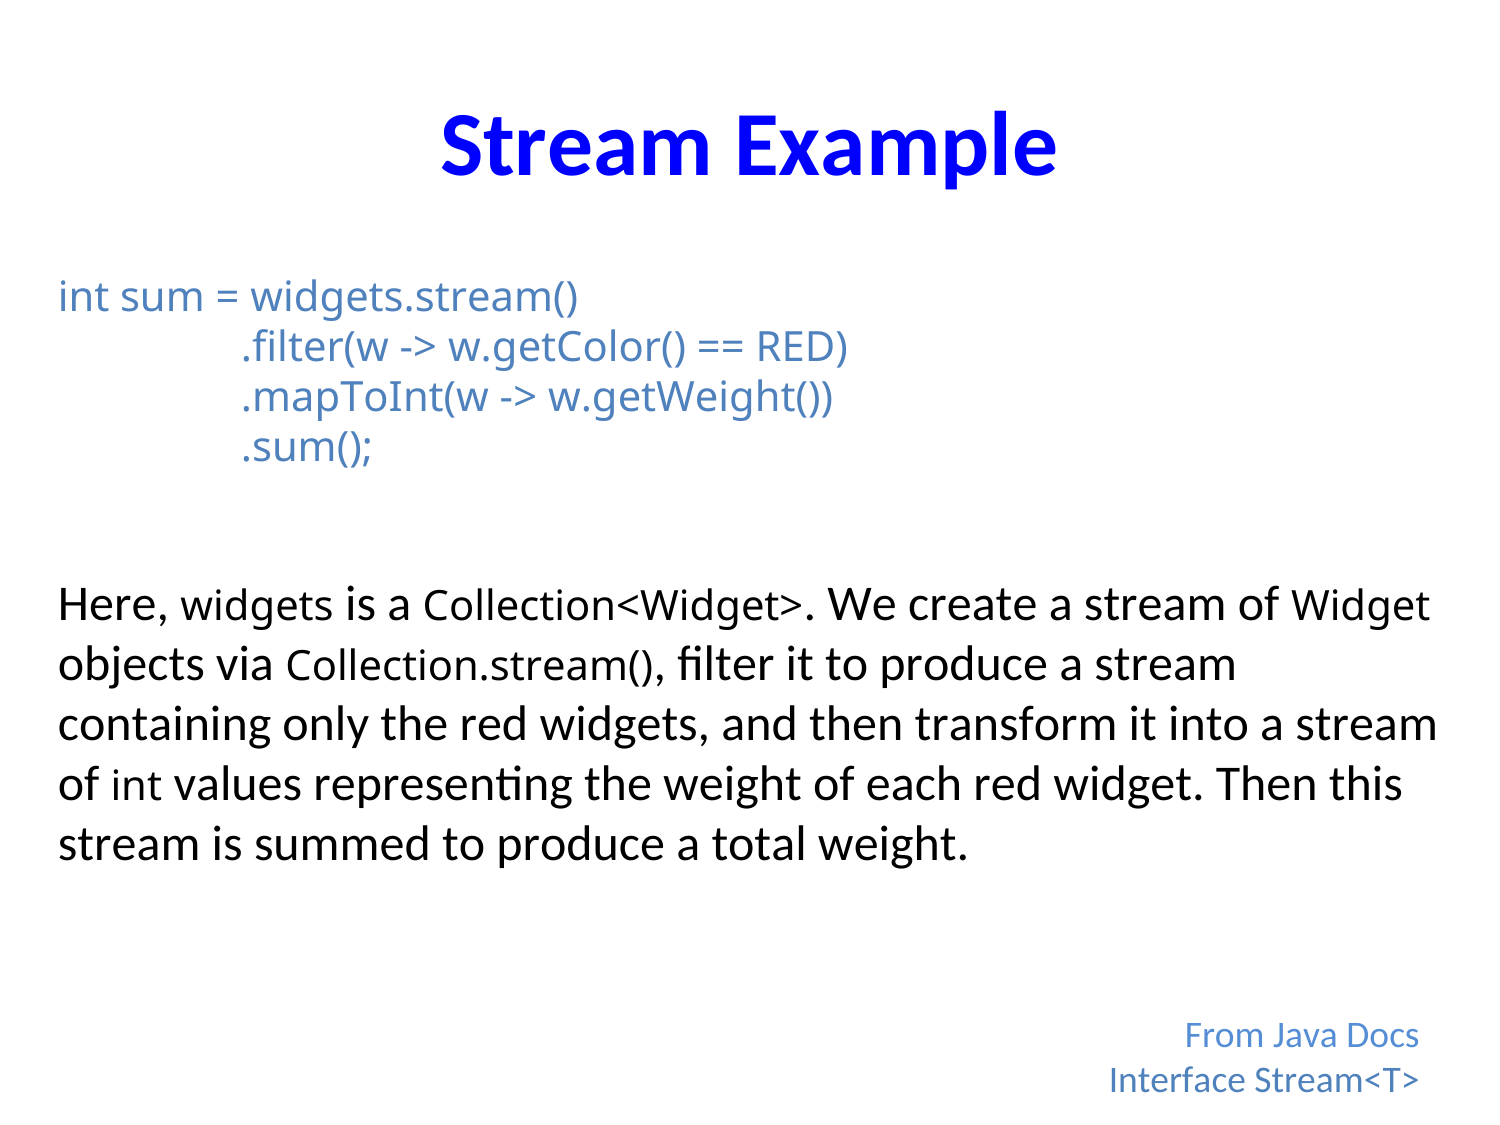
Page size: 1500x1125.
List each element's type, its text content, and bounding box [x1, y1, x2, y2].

text_box int sum = widgets.stream() .filter(w -> w.getColor() == RED) .mapToInt(w -> w.getWeight()) .sum(); Here, widgets is a Collection<Widget>. We create a stream of Widget objects via Collection.stream(), filter it to produce a stream containing only the red widgets, and then transform it into a stream of int values representing the weight of each red widget. Then this stream is summed to produce a total weight. [43, 262, 1463, 1005]
text_box From Java Docs Interface Stream<T> [981, 957, 1435, 1108]
text_box Stream Example [75, 45, 1425, 232]
